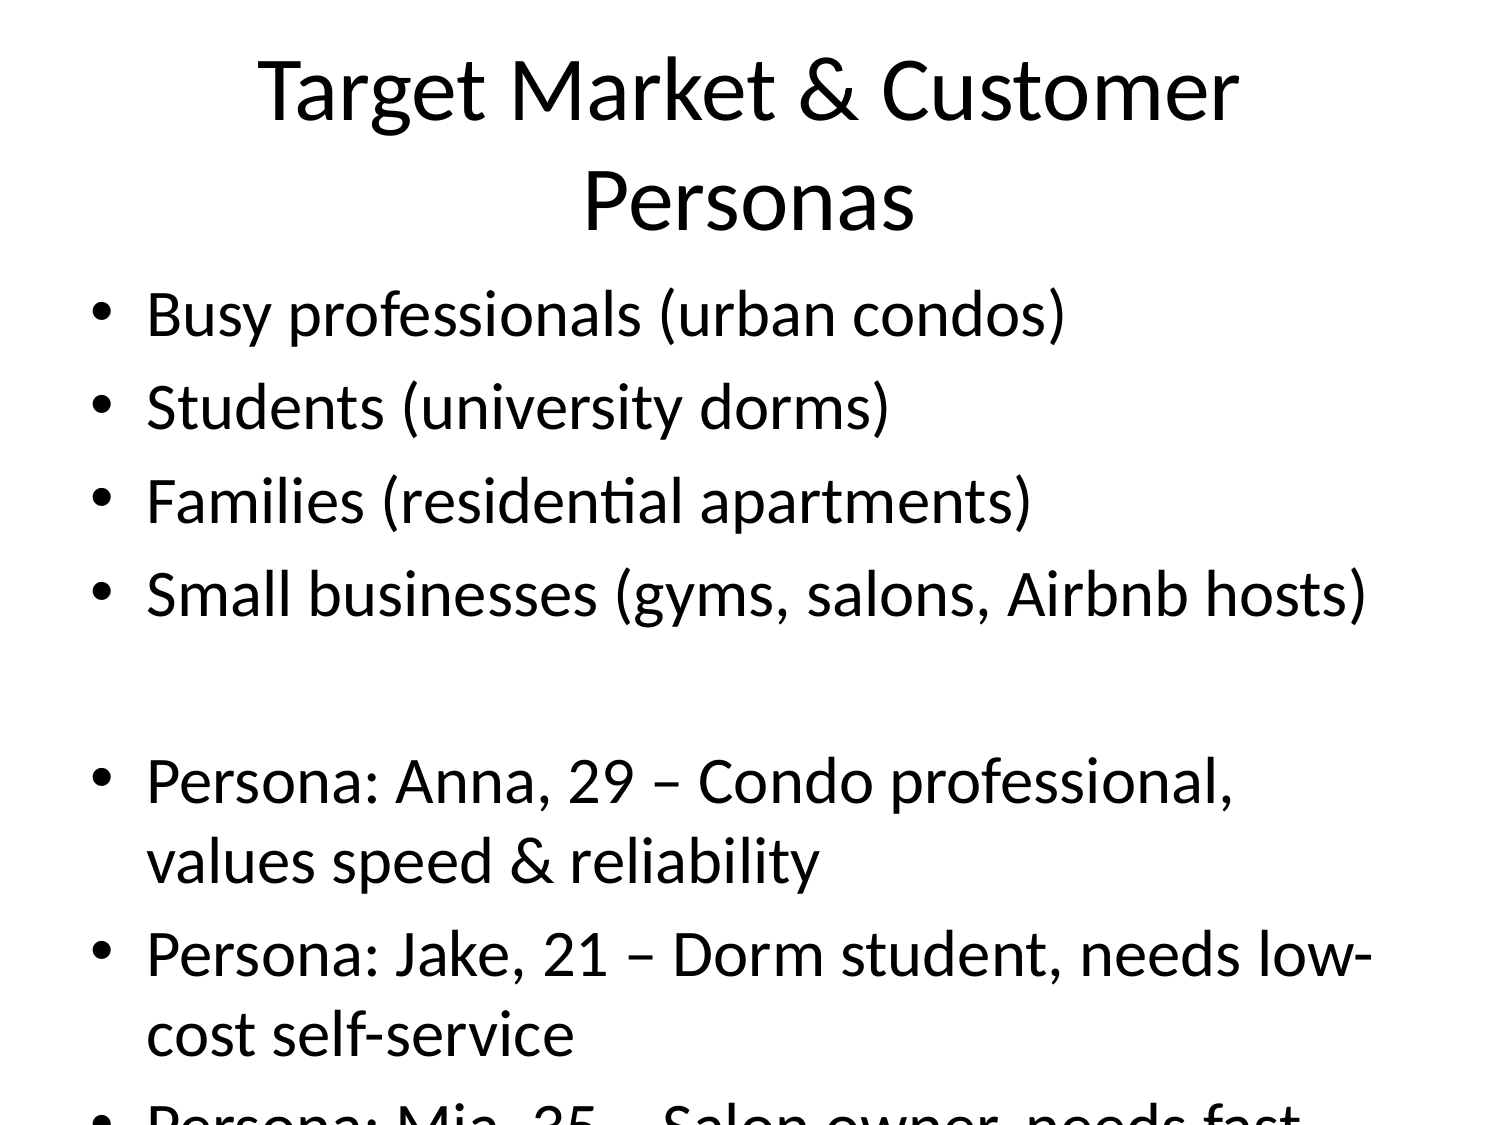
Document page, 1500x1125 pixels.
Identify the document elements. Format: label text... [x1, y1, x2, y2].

list Busy professionals (urban condos) Students (university dorms) Families (residential apartments) Small businesses (gyms, salons, Airbnb hosts) Persona: Anna, 29 – Condo professional, values speed & reliability Persona: Jake, 21 – Dorm student, needs low-cost self-service Persona: Mia, 35 – Salon owner, needs fast, consistent laundry [75, 262, 1425, 1005]
title Target Market & Customer Personas [75, 45, 1425, 233]
